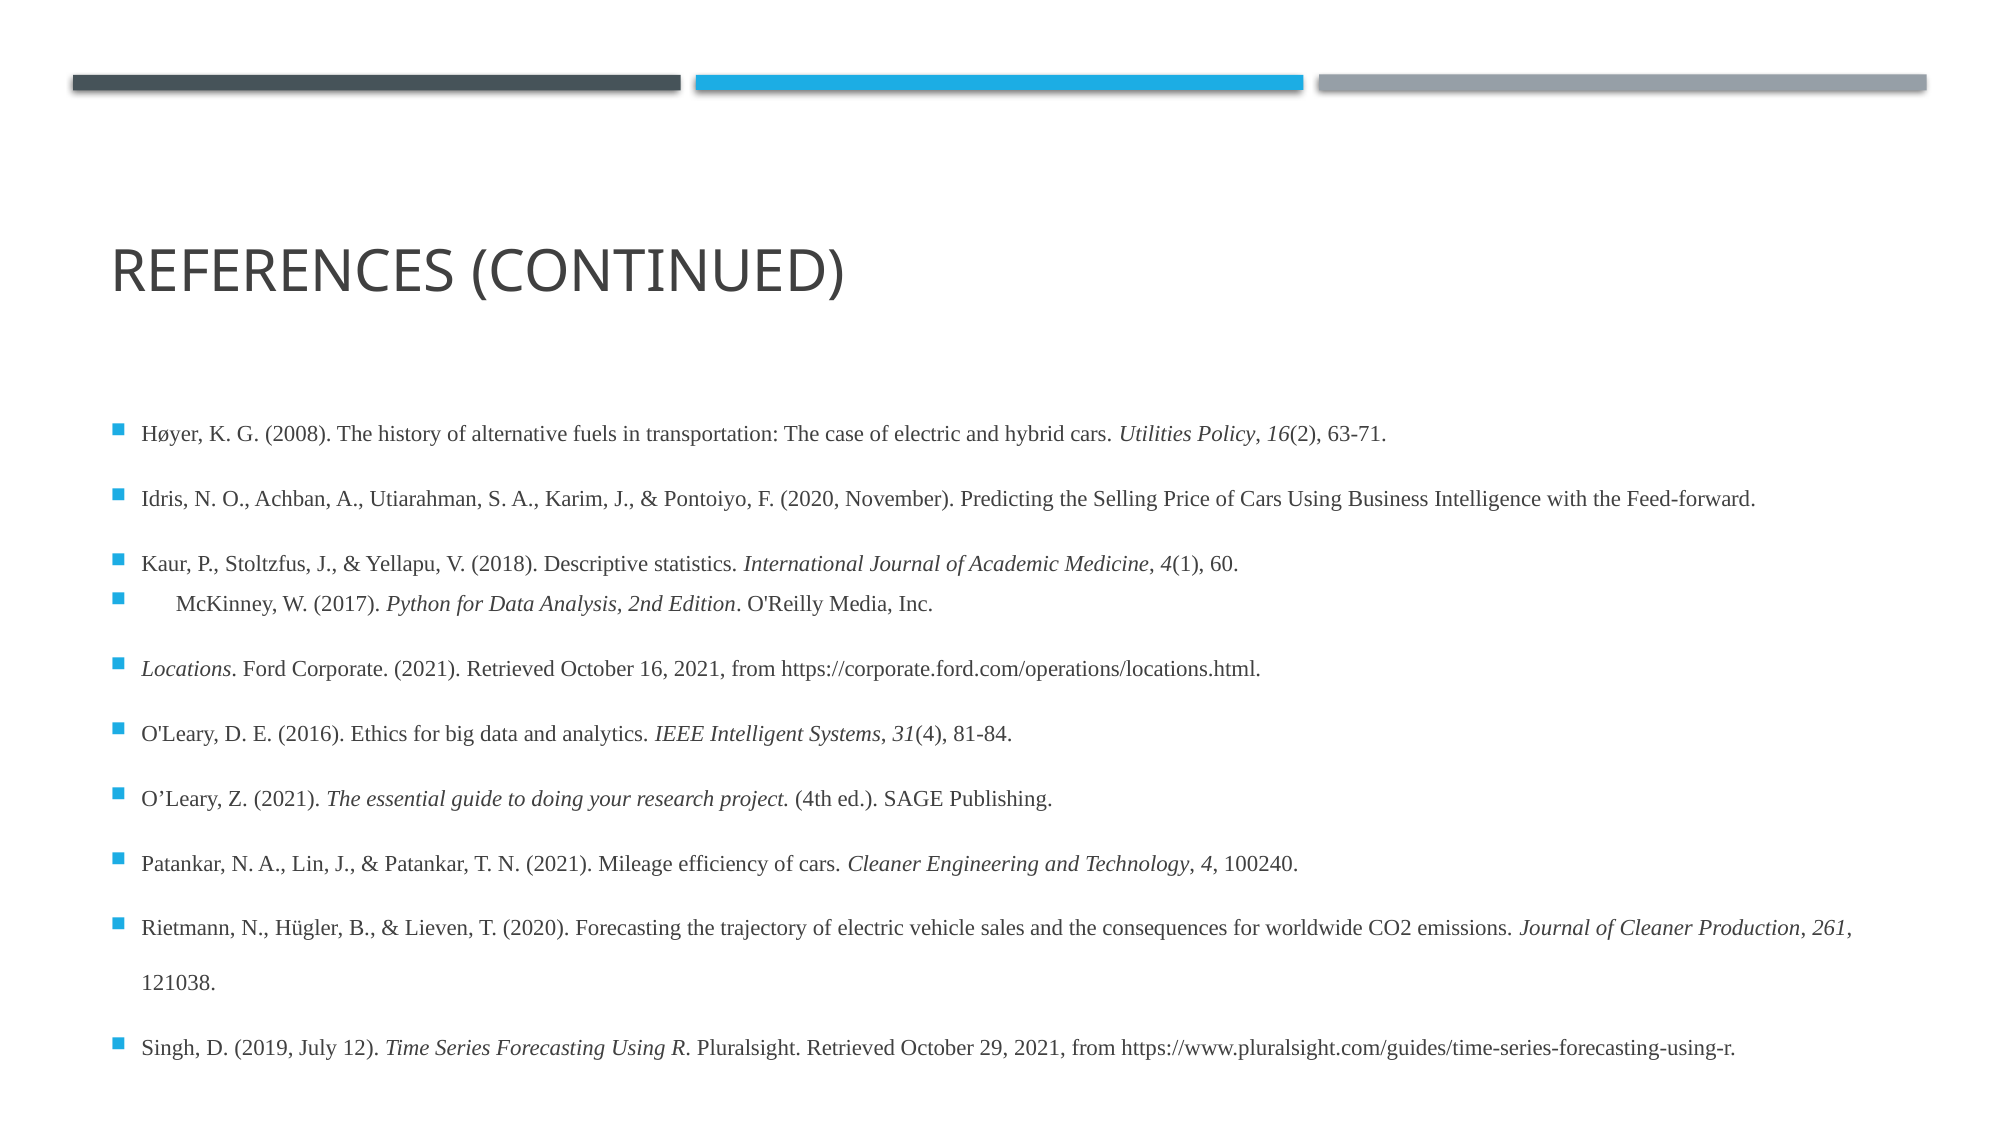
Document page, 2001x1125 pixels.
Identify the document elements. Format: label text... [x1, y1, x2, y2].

title References (continued) [95, 115, 1905, 311]
list Høyer, K. G. (2008). The history of alternative fuels in transportation: The case of electric and hybrid cars. Utilities Policy, 16(2), 63-71. Idris, N. O., Achban, A., Utiarahman, S. A., Karim, J., & Pontoiyo, F. (2020, November). Predicting the Selling Price of Cars Using Business Intelligence with the Feed-forward. Kaur, P., Stoltzfus, J., & Yellapu, V. (2018). Descriptive statistics. International Journal of Academic Medicine, 4(1), 60. McKinney, W. (2017). Python for Data Analysis, 2nd Edition. O'Reilly Media, Inc. Locations. Ford Corporate. (2021). Retrieved October 16, 2021, from https://corporate.ford.com/operations/locations.html. O'Leary, D. E. (2016). Ethics for big data and analytics. IEEE Intelligent Systems, 31(4), 81-84. O’Leary, Z. (2021). The essential guide to doing your research project. (4th ed.). SAGE Publishing. Patankar, N. A., Lin, J., & Patankar, T. N. (2021). Mileage efficiency of cars. Cleaner Engineering and Technology, 4, 100240. Rietmann, N., Hügler, B., & Lieven, T. (2020). Forecasting the trajectory of electric vehicle sales and the consequences for worldwide CO2 emissions. Journal of Cleaner Production, 261, 121038. Singh, D. (2019, July 12). Time Series Forecasting Using R. Pluralsight. Retrieved October 29, 2021, from https://www.pluralsight.com/guides/time-series-forecasting-using-r. [95, 383, 1905, 1069]
